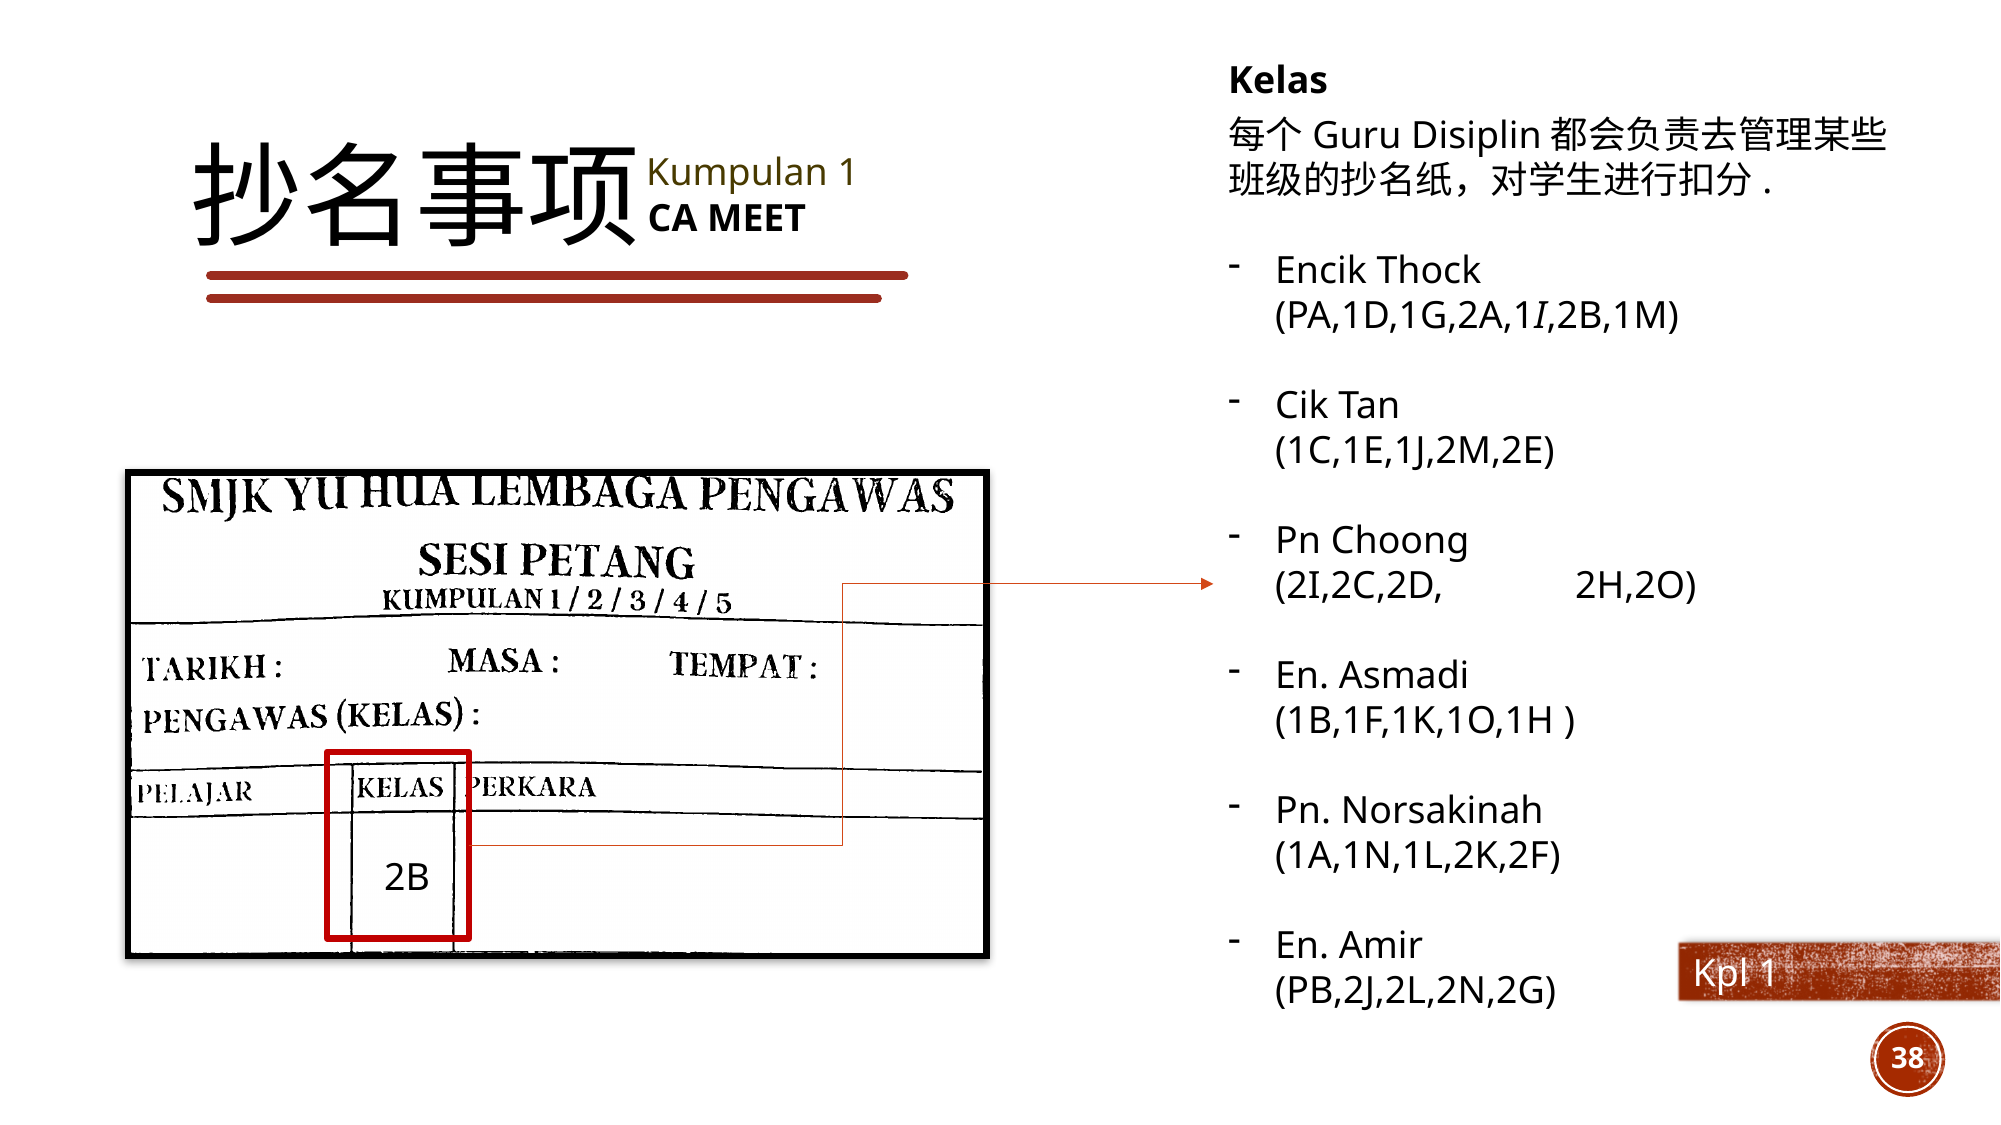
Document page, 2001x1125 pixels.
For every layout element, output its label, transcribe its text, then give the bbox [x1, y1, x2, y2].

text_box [473, 592, 1214, 844]
text_box Kumpulan 1 [631, 140, 1213, 201]
slide_number 38 [1855, 1028, 1961, 1089]
text_box 每个Guru Disiplin都会负责去管理某些班级的抄名纸，对学生进行扣分. Encik Thock (PA,1D,1G,2A,1I,2B,1M) Cik Tan (1C,1E,1J,2M,2E) Pn Choong (2I,2C,2D, 2H,2O) En. Asmadi (1B,1F,1K,1O,1H ) Pn. Norsakinah (1A,1N,1L,2K,2F) En. Amir (PB,2J,2L,2N,2G) [1213, 103, 1922, 1064]
picture [134, 479, 981, 952]
text_box Kelas [1213, 48, 1725, 103]
text_box Kpl 1 [1680, 944, 2000, 999]
text_box CA MEET [632, 186, 1213, 247]
text_box 抄名事项 [175, 68, 724, 333]
